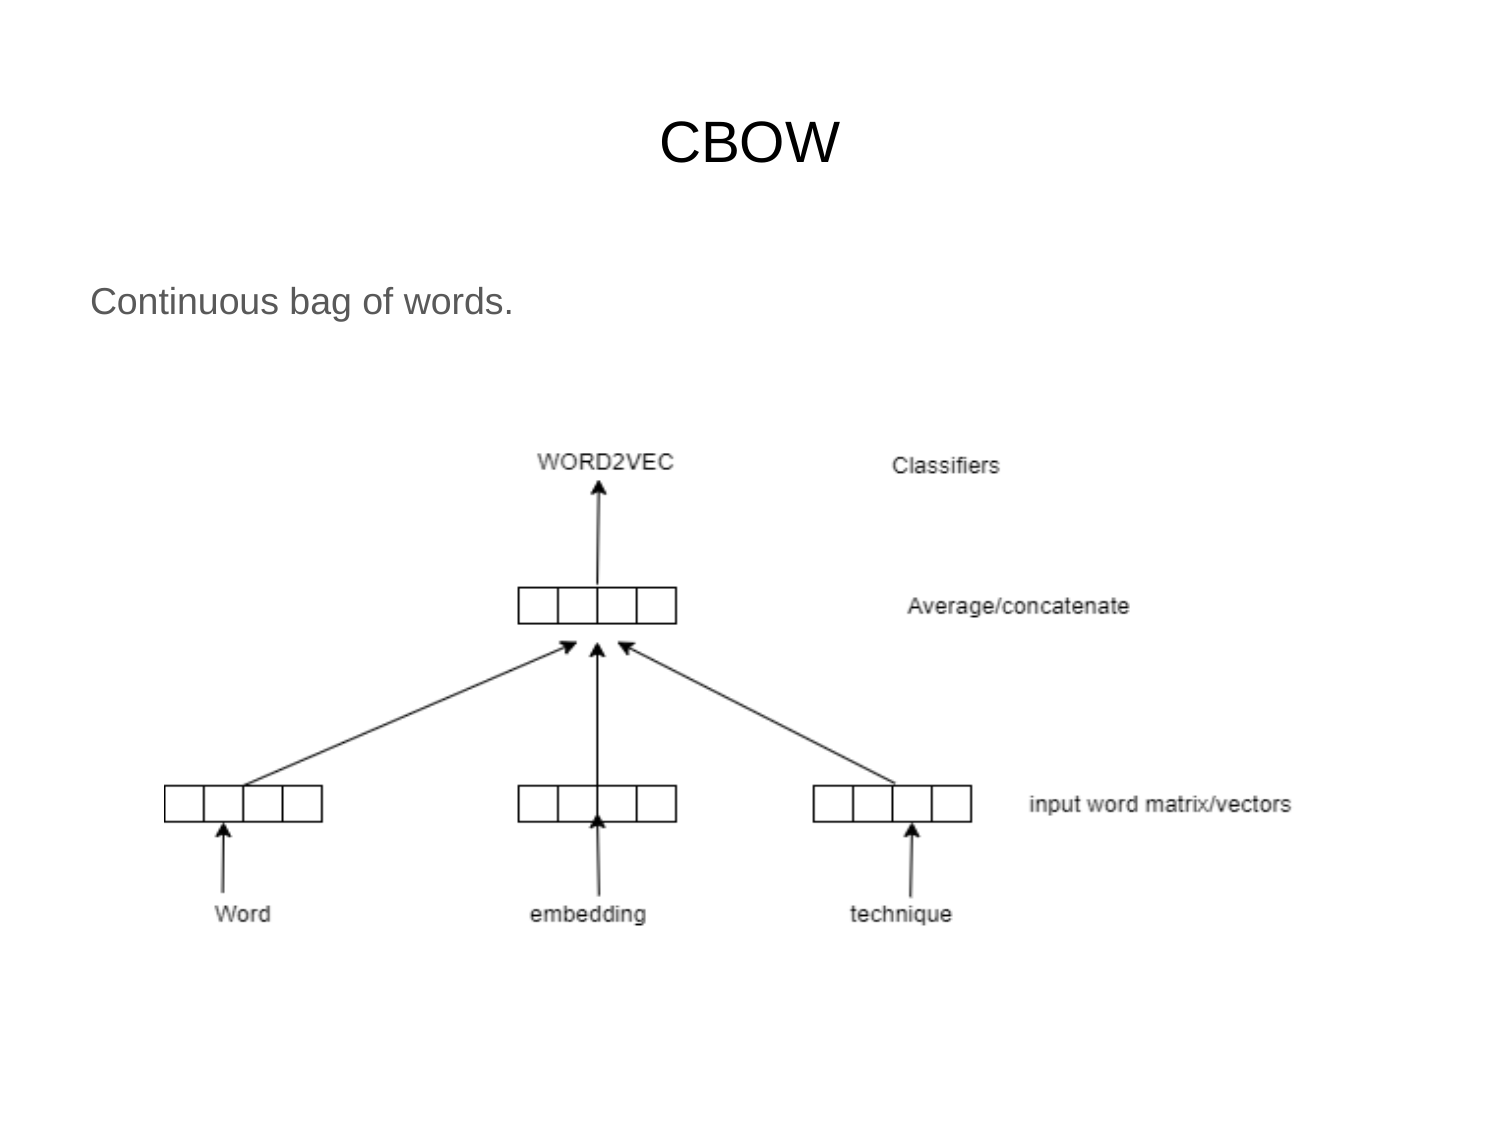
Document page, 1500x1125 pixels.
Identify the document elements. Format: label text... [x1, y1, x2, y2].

picture [163, 443, 1311, 933]
title CBOW [75, 45, 1425, 233]
list Continuous bag of words. [75, 262, 1425, 1005]
